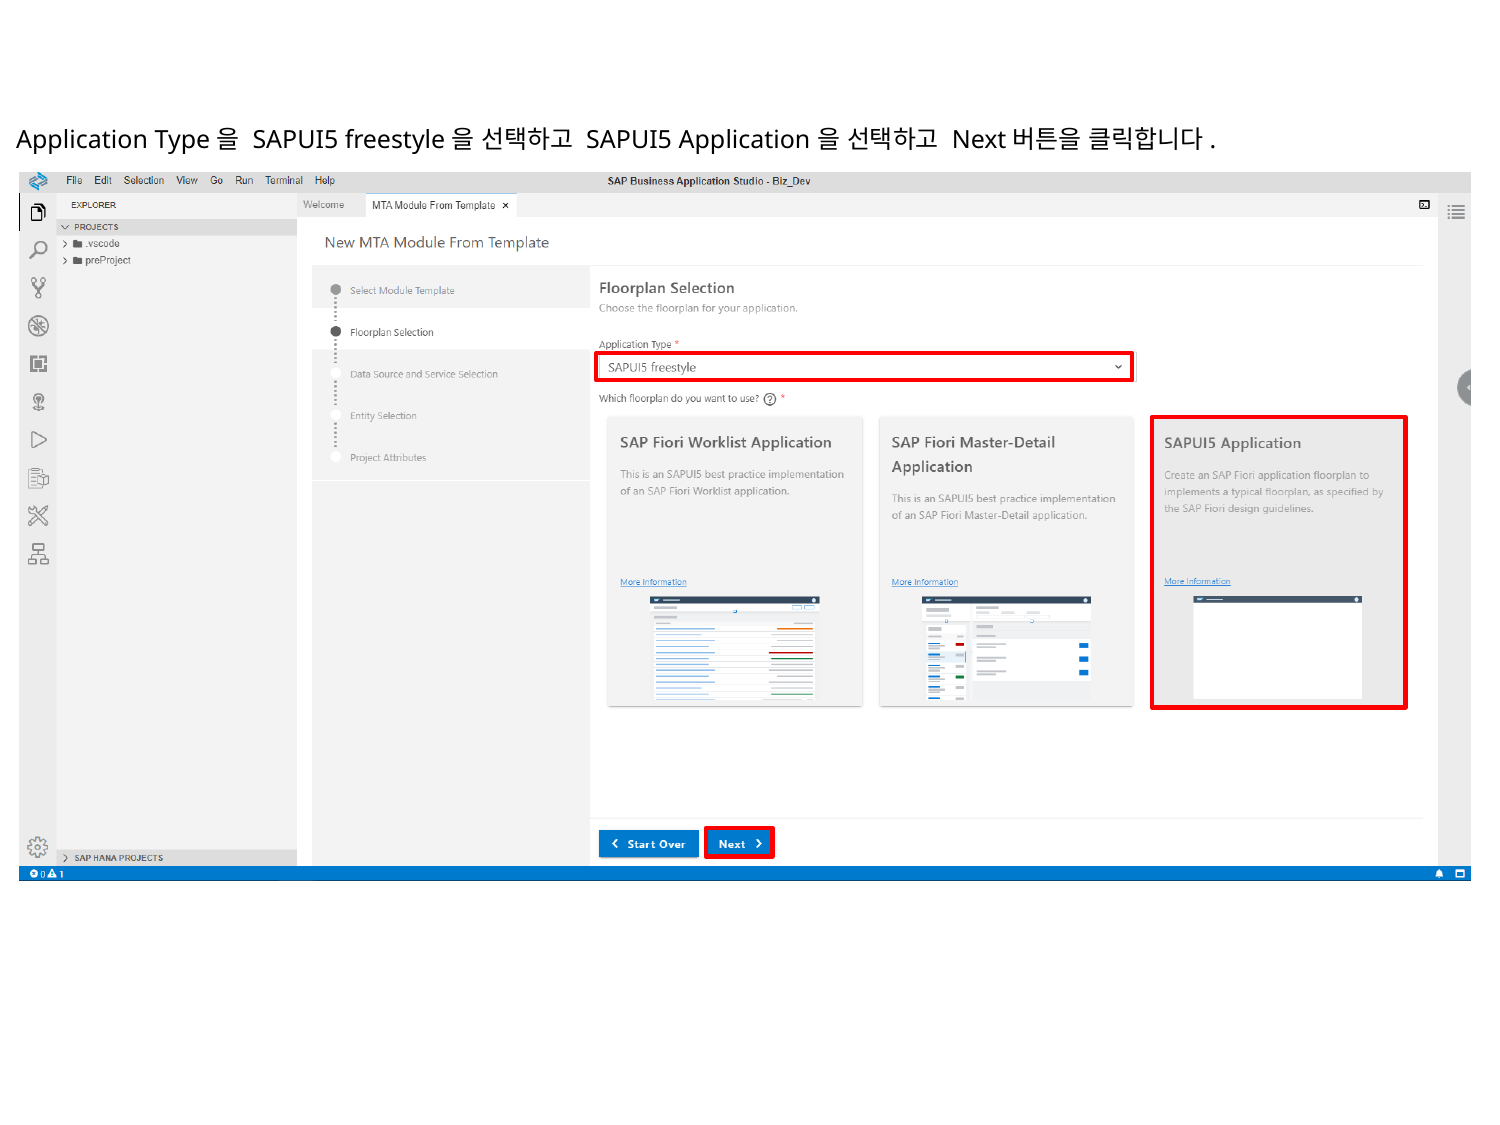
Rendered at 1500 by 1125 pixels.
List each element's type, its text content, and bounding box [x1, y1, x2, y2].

picture [19, 172, 1471, 881]
text_box Application Type을 SAPUI5 freestyle을 선택하고 SAPUI5 Application을 선택하고 Next버튼을 클릭합니다. [1, 116, 1238, 161]
